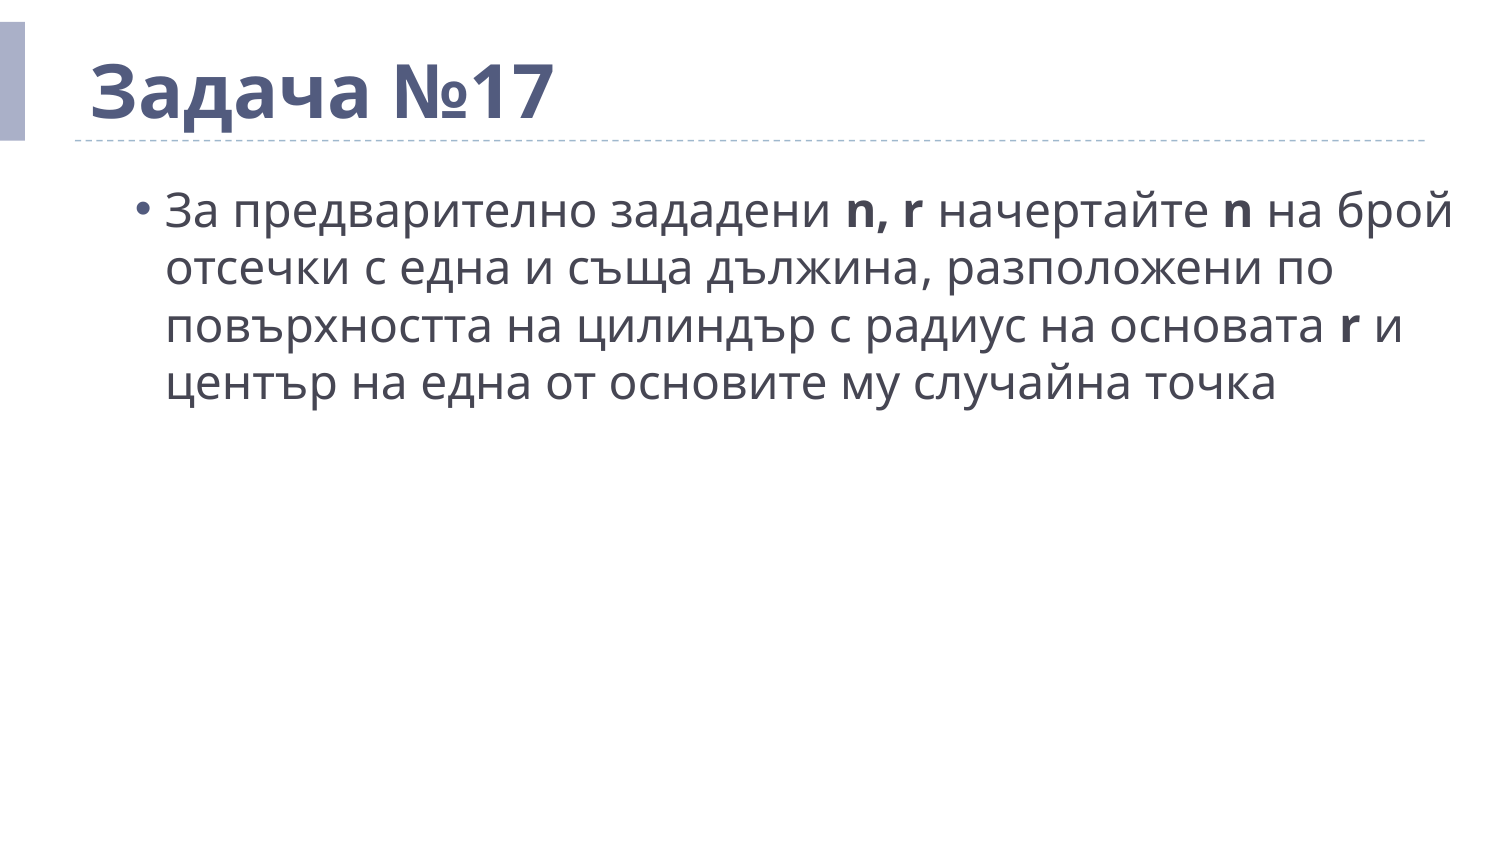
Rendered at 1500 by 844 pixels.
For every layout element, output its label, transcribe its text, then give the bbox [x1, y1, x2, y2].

list За предварително зададени n, r начертайте n на брой отсечки с една и съща дължина, разположени по повърхността на цилиндър с радиус на основата r и център на една от основите му случайна точка [75, 171, 1475, 835]
title Задача №17 [75, 18, 1475, 141]
